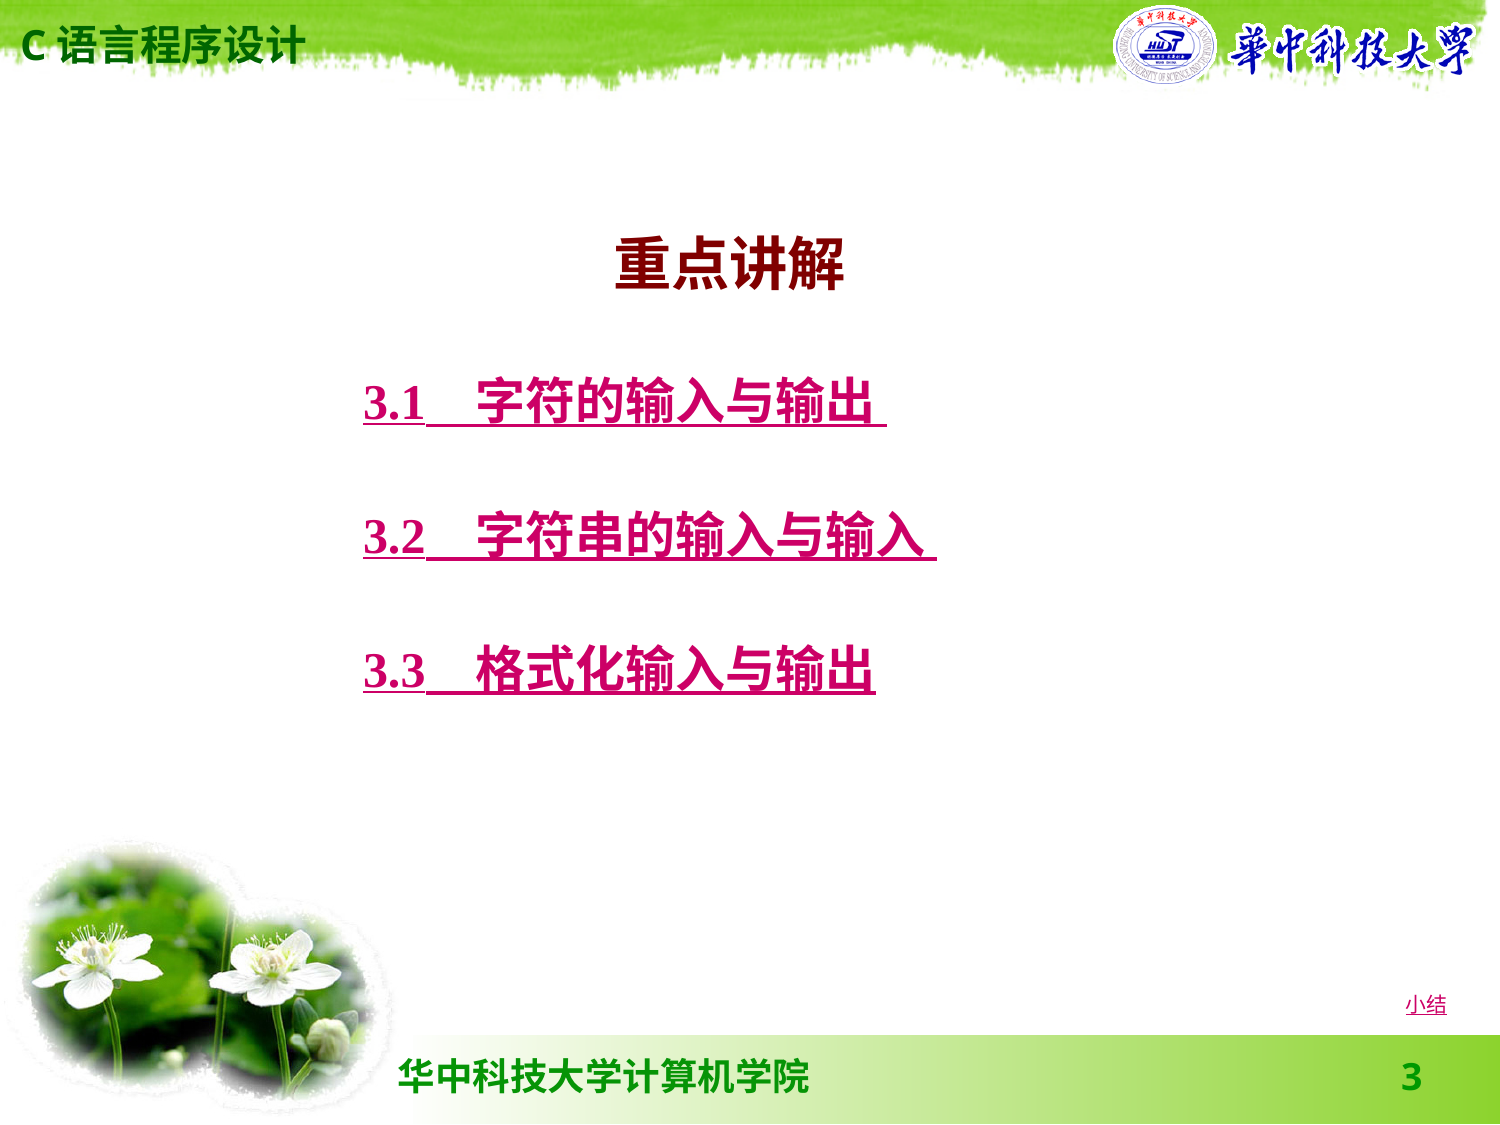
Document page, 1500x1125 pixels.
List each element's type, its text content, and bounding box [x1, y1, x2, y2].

picture [0, 828, 413, 1125]
text_box 3.1 字符的输入与输出 3.2 字符串的输入与输入 3.3 格式化输入与输出 [348, 326, 1255, 718]
text_box 重点讲解 [592, 219, 868, 305]
slide_number 3 [1124, 1041, 1438, 1112]
text_box 小结 [1391, 984, 1475, 1029]
picture [0, 0, 1500, 113]
